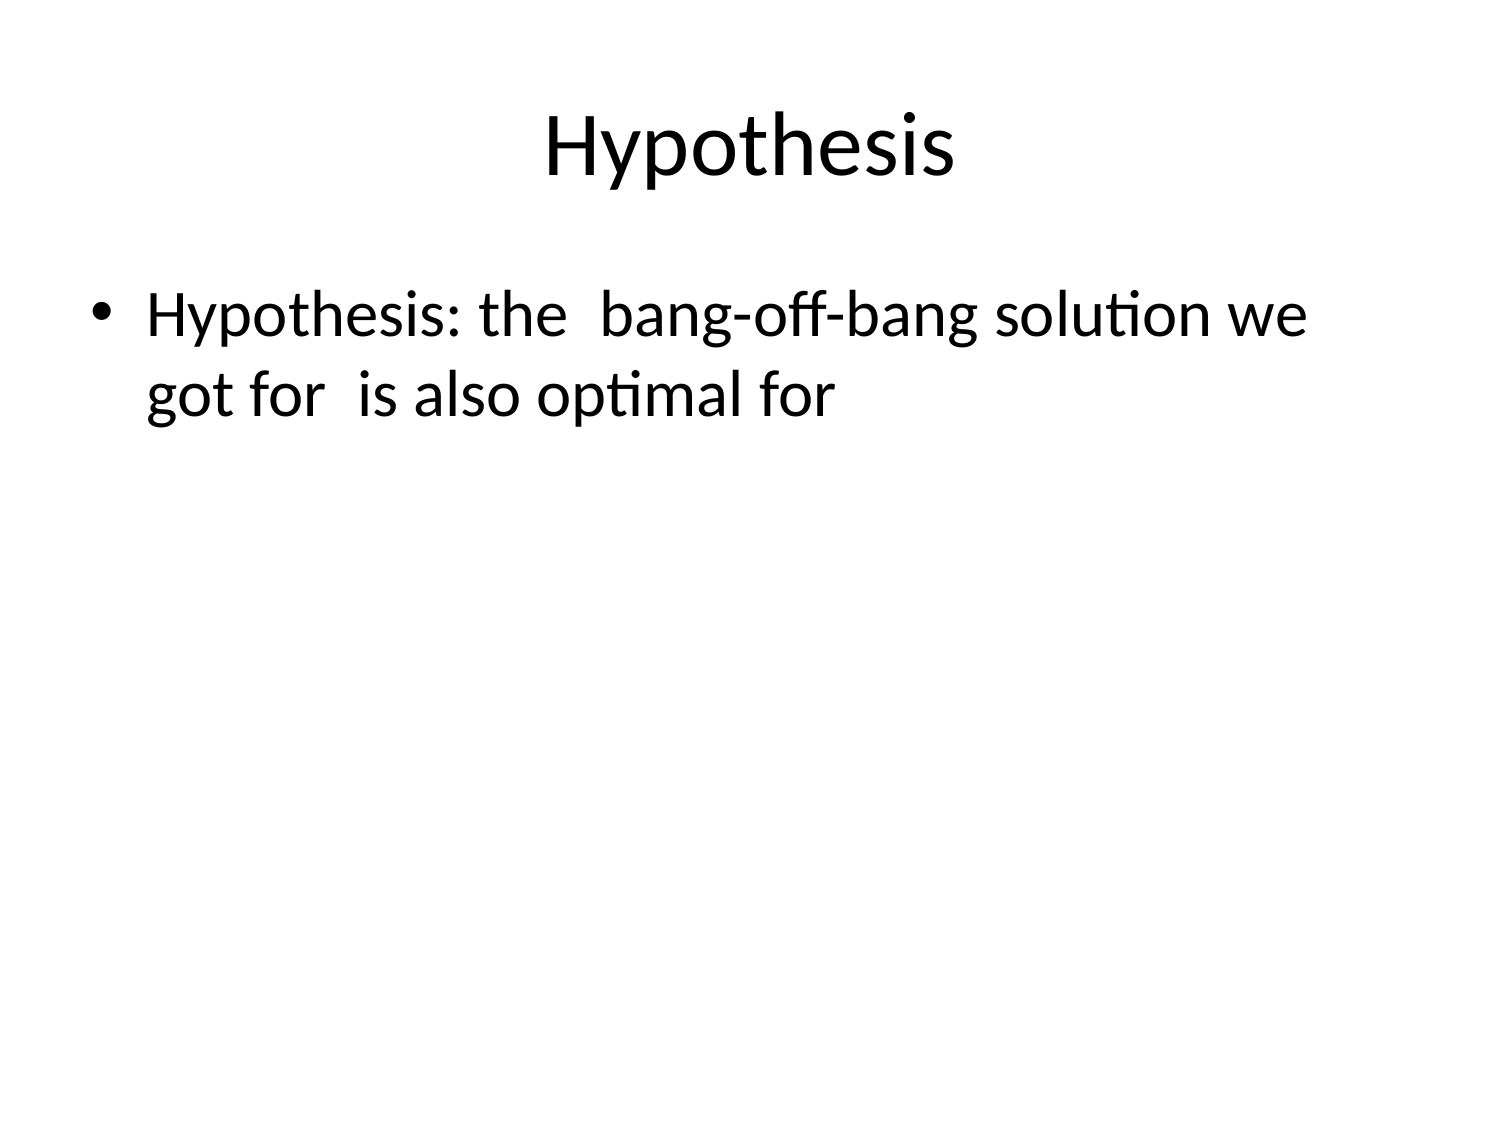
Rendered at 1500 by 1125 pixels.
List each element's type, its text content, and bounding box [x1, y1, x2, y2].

title Hypothesis [75, 45, 1425, 233]
